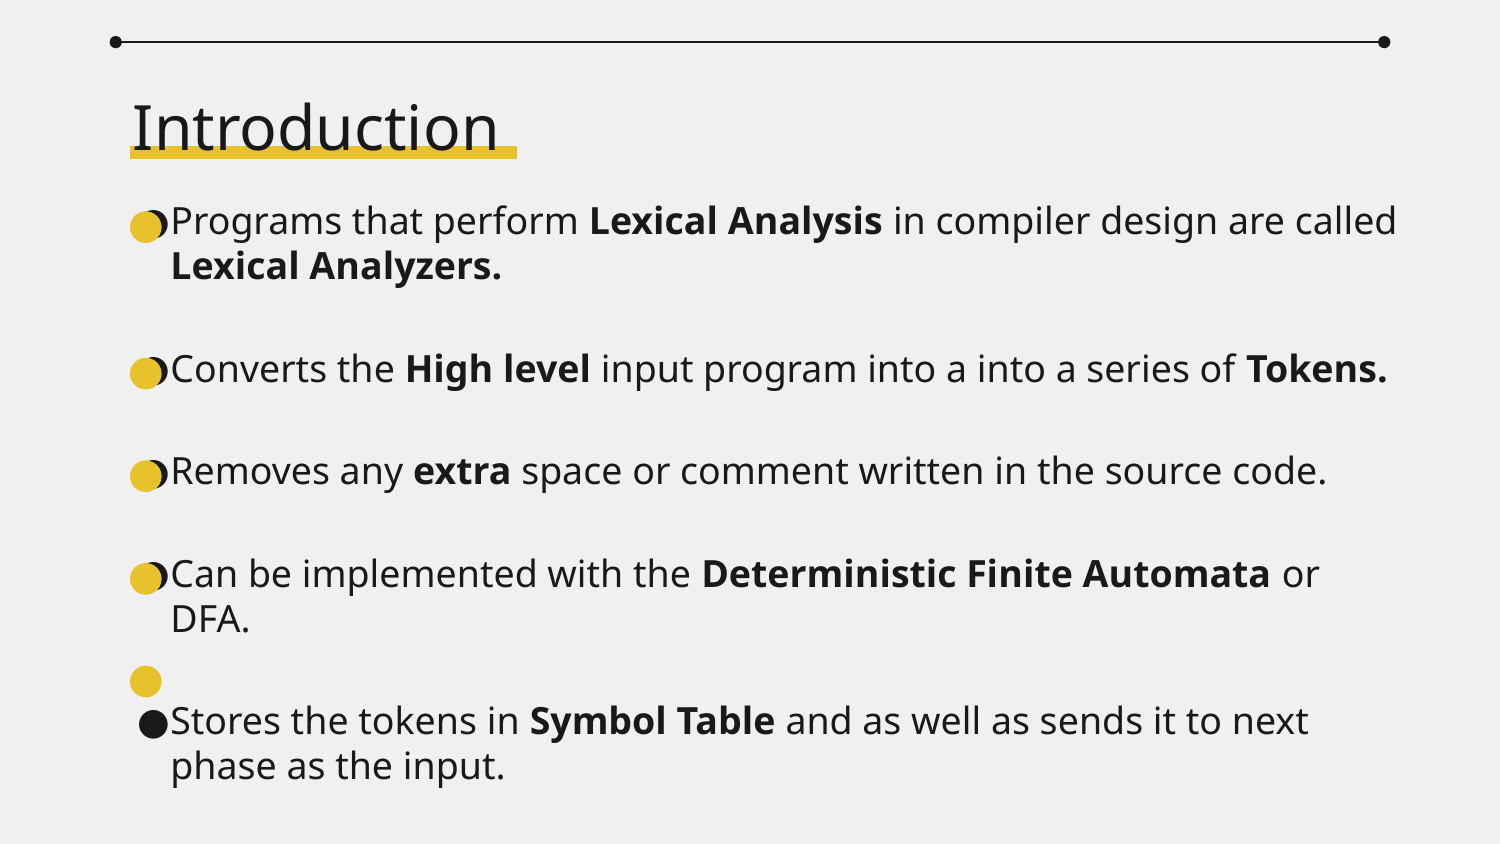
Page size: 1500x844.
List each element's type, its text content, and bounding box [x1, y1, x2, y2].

text_box [129, 460, 162, 493]
text_box [129, 665, 162, 698]
text_box [129, 563, 162, 595]
text_box [129, 357, 162, 390]
text_box [129, 211, 162, 244]
list Programs that perform Lexical Analysis in compiler design are called Lexical Analyzers. Converts the High level input program into a into a series of Tokens. Removes any extra space or comment written in the source code. Can be implemented with the Deterministic Finite Automata or DFA. Stores the tokens in Symbol Table and as well as sends it to next phase as the input. [115, 182, 1416, 771]
title Introduction [117, 72, 535, 167]
